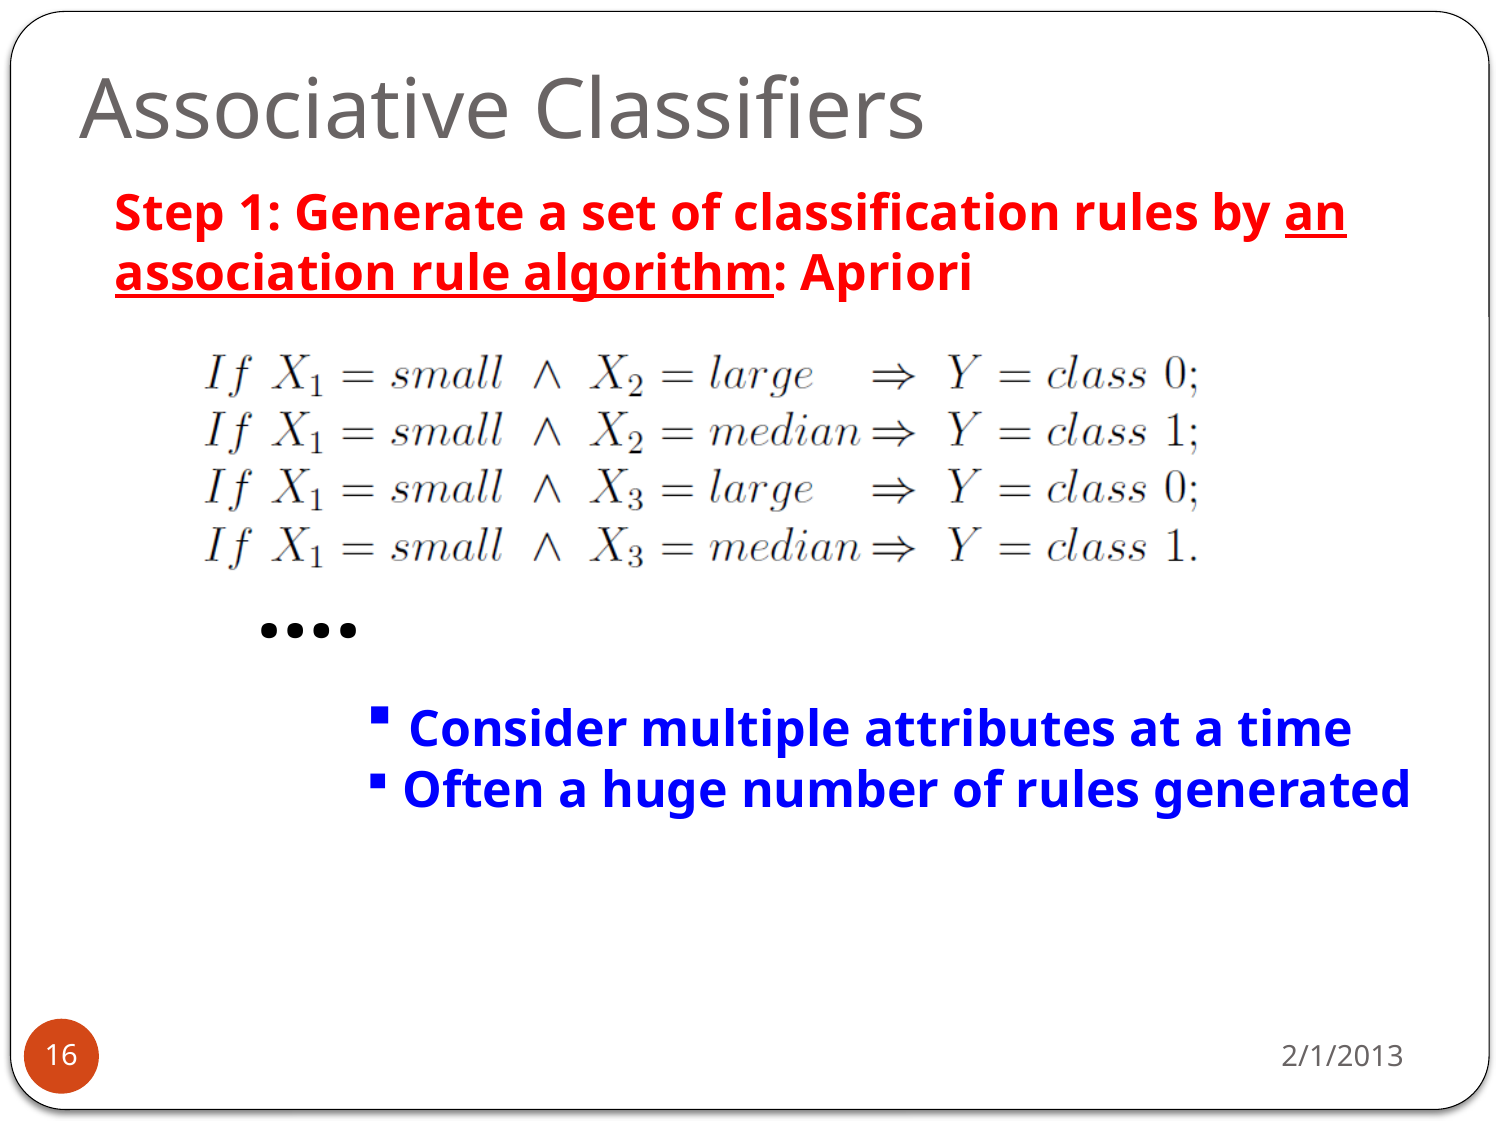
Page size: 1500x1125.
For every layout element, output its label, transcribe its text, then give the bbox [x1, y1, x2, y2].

picture [194, 337, 1217, 587]
text_box [25, 0, 76, 27]
text_box Consider multiple attributes at a time Often a huge number of rules generated [351, 680, 1428, 826]
title Associative Classifiers [64, 42, 1340, 171]
slide_number 16 [23, 1018, 99, 1094]
text_box …. [242, 598, 490, 664]
text_box Step 1: Generate a set of classification rules by an association rule algorithm: Apriori [100, 172, 1424, 308]
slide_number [1012, 1015, 1419, 1094]
